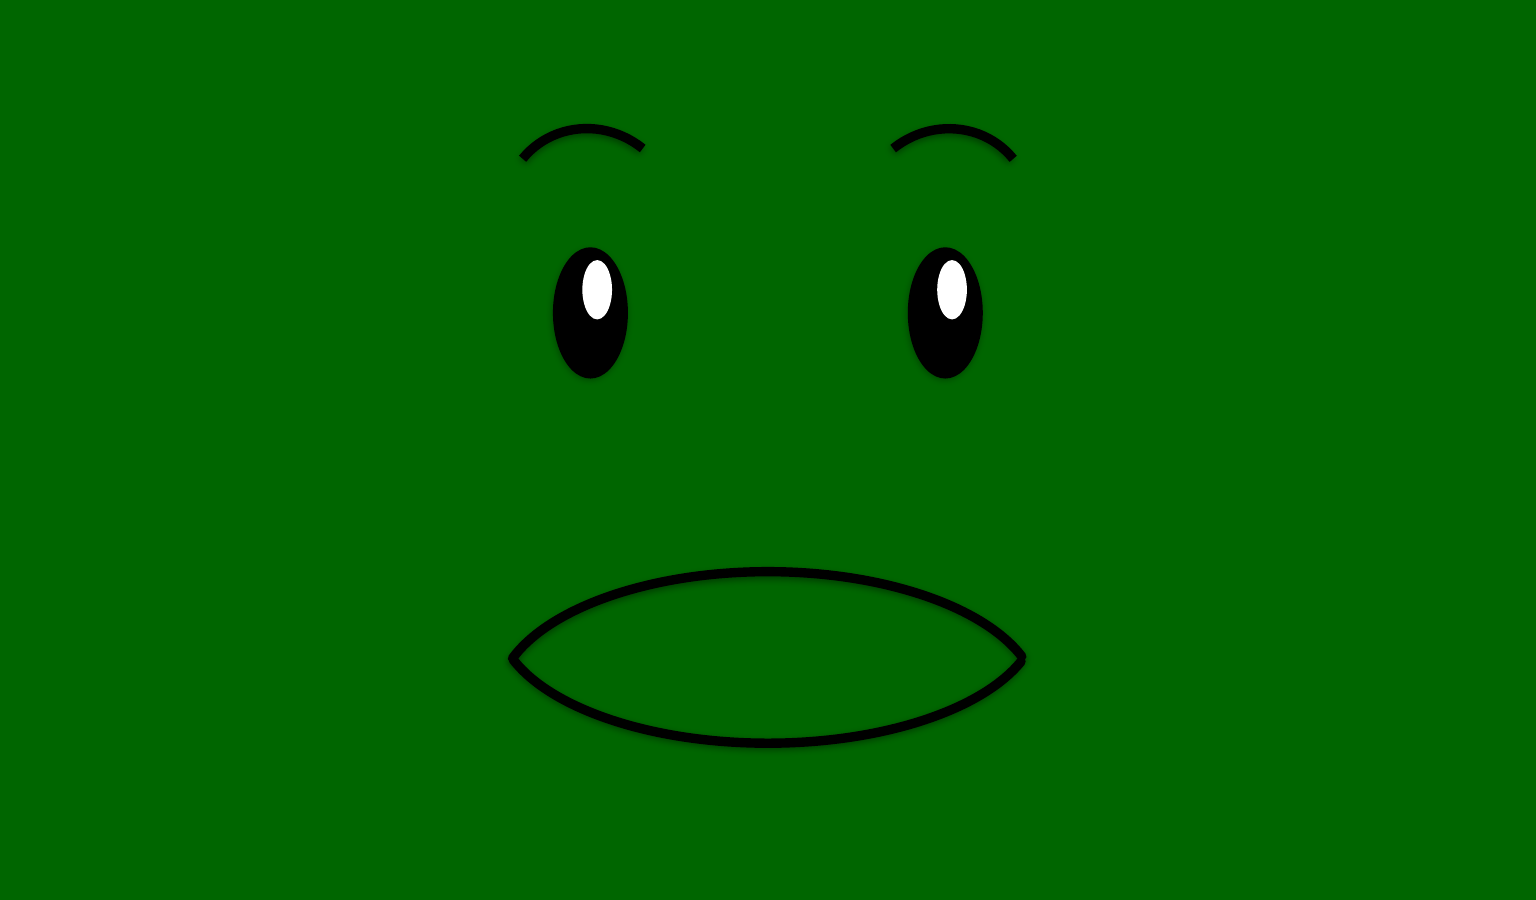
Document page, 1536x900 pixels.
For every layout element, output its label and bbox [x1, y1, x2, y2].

text_box [552, 305, 984, 379]
text_box [496, 489, 1039, 832]
text_box [503, 129, 1033, 297]
